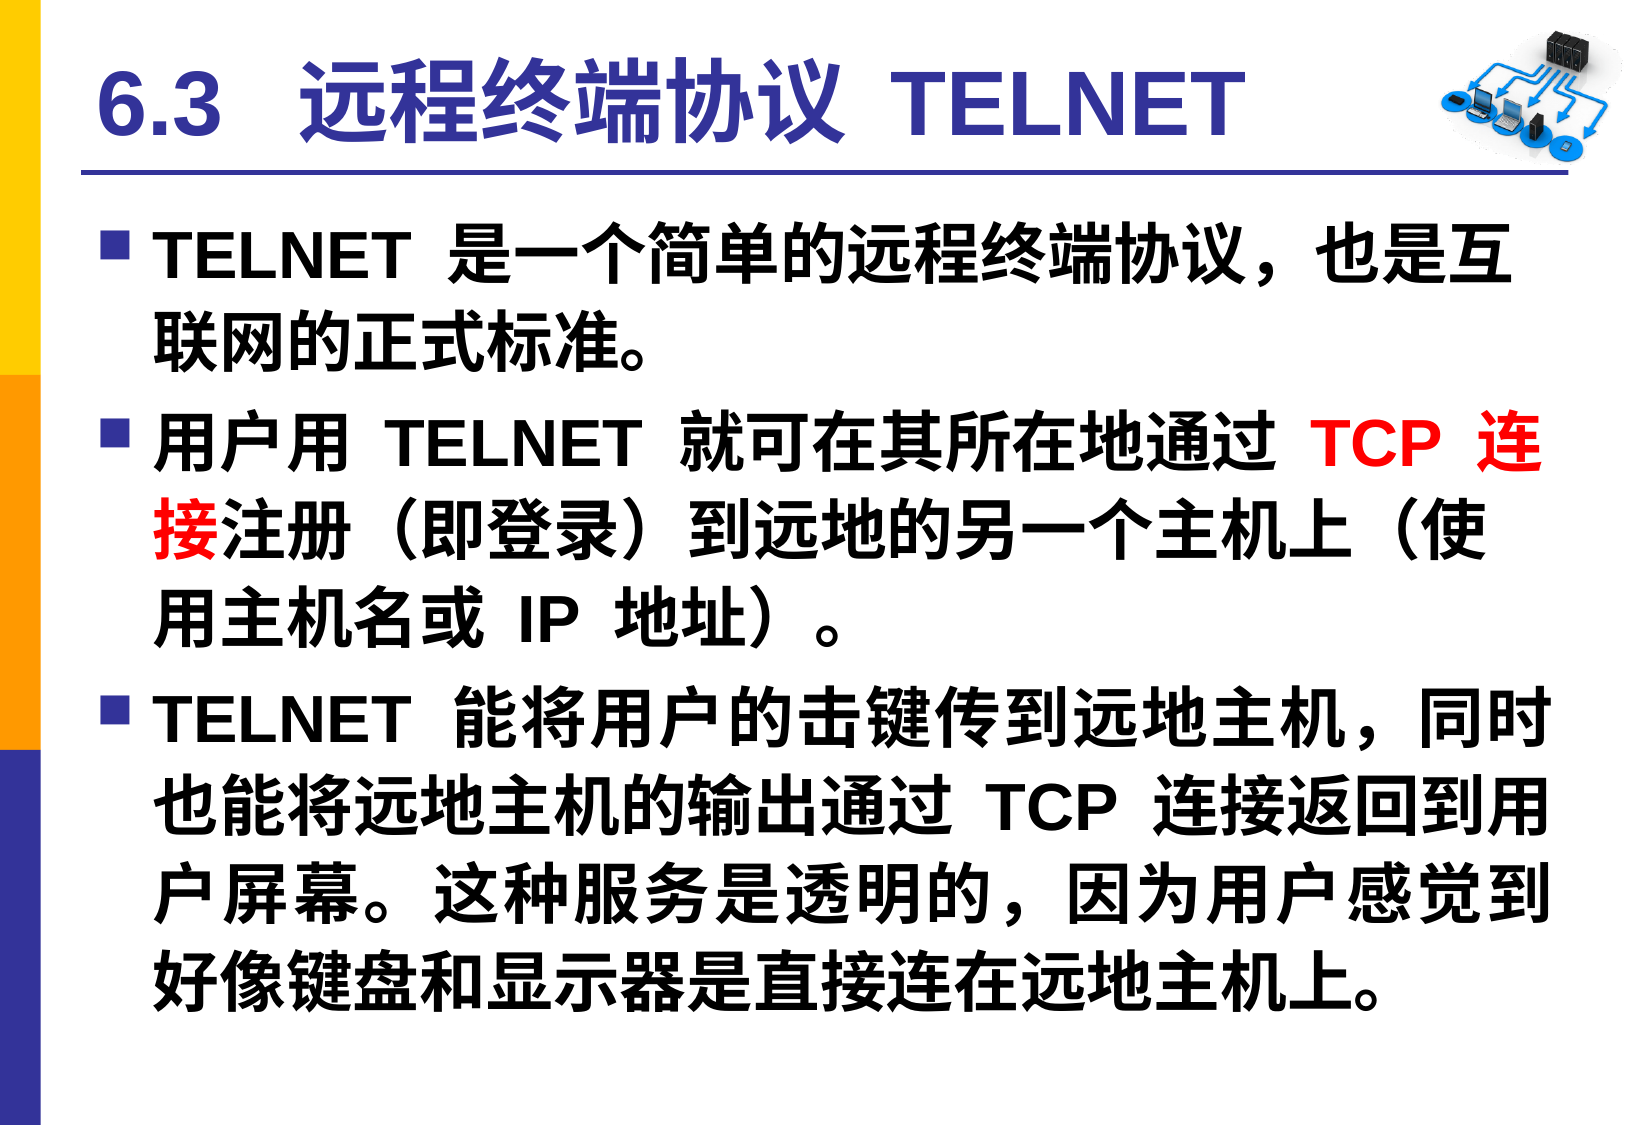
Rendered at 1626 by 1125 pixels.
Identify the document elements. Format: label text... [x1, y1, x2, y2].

list TELNET 是一个简单的远程终端协议，也是互联网的正式标准。 用户用 TELNET 就可在其所在地通过 TCP 连接注册（即登录）到远地的另一个主机上（使用主机名或 IP 地址）。 TELNET 能将用户的击键传到远地主机，同时也能将远地主机的输出通过 TCP 连接返回到用户屏幕。这种服务是透明的，因为用户感觉到好像键盘和显示器是直接连在远地主机上。 [81, 196, 1569, 1006]
picture [1438, 30, 1624, 165]
title 6.3 远程终端协议 TELNET [81, 30, 1569, 161]
